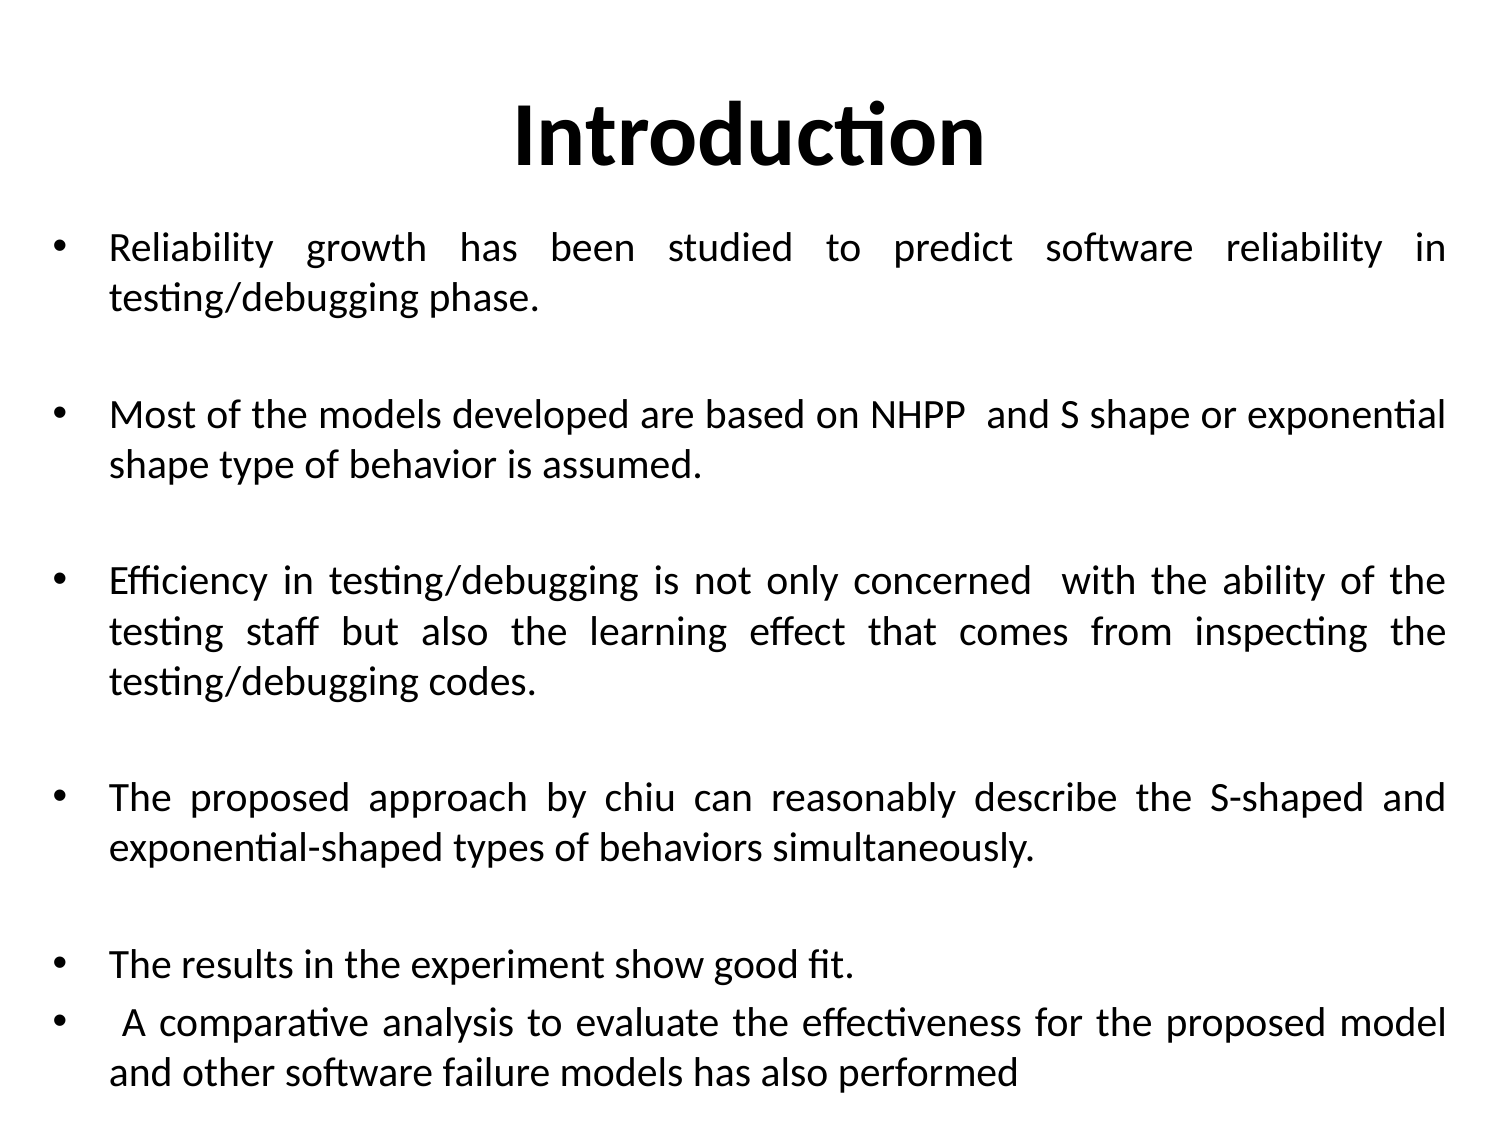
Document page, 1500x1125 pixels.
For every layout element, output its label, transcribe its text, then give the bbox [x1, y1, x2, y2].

list Reliability growth has been studied to predict software reliability in testing/debugging phase. Most of the models developed are based on NHPP and S shape or exponential shape type of behavior is assumed. Efficiency in testing/debugging is not only concerned with the ability of the testing staff but also the learning effect that comes from inspecting the testing/debugging codes. The proposed approach by chiu can reasonably describe the S-shaped and exponential-shaped types of behaviors simultaneously. The results in the experiment show good fit. A comparative analysis to evaluate the effectiveness for the proposed model and other software failure models has also performed [37, 212, 1463, 1125]
title Introduction [75, 45, 1425, 212]
